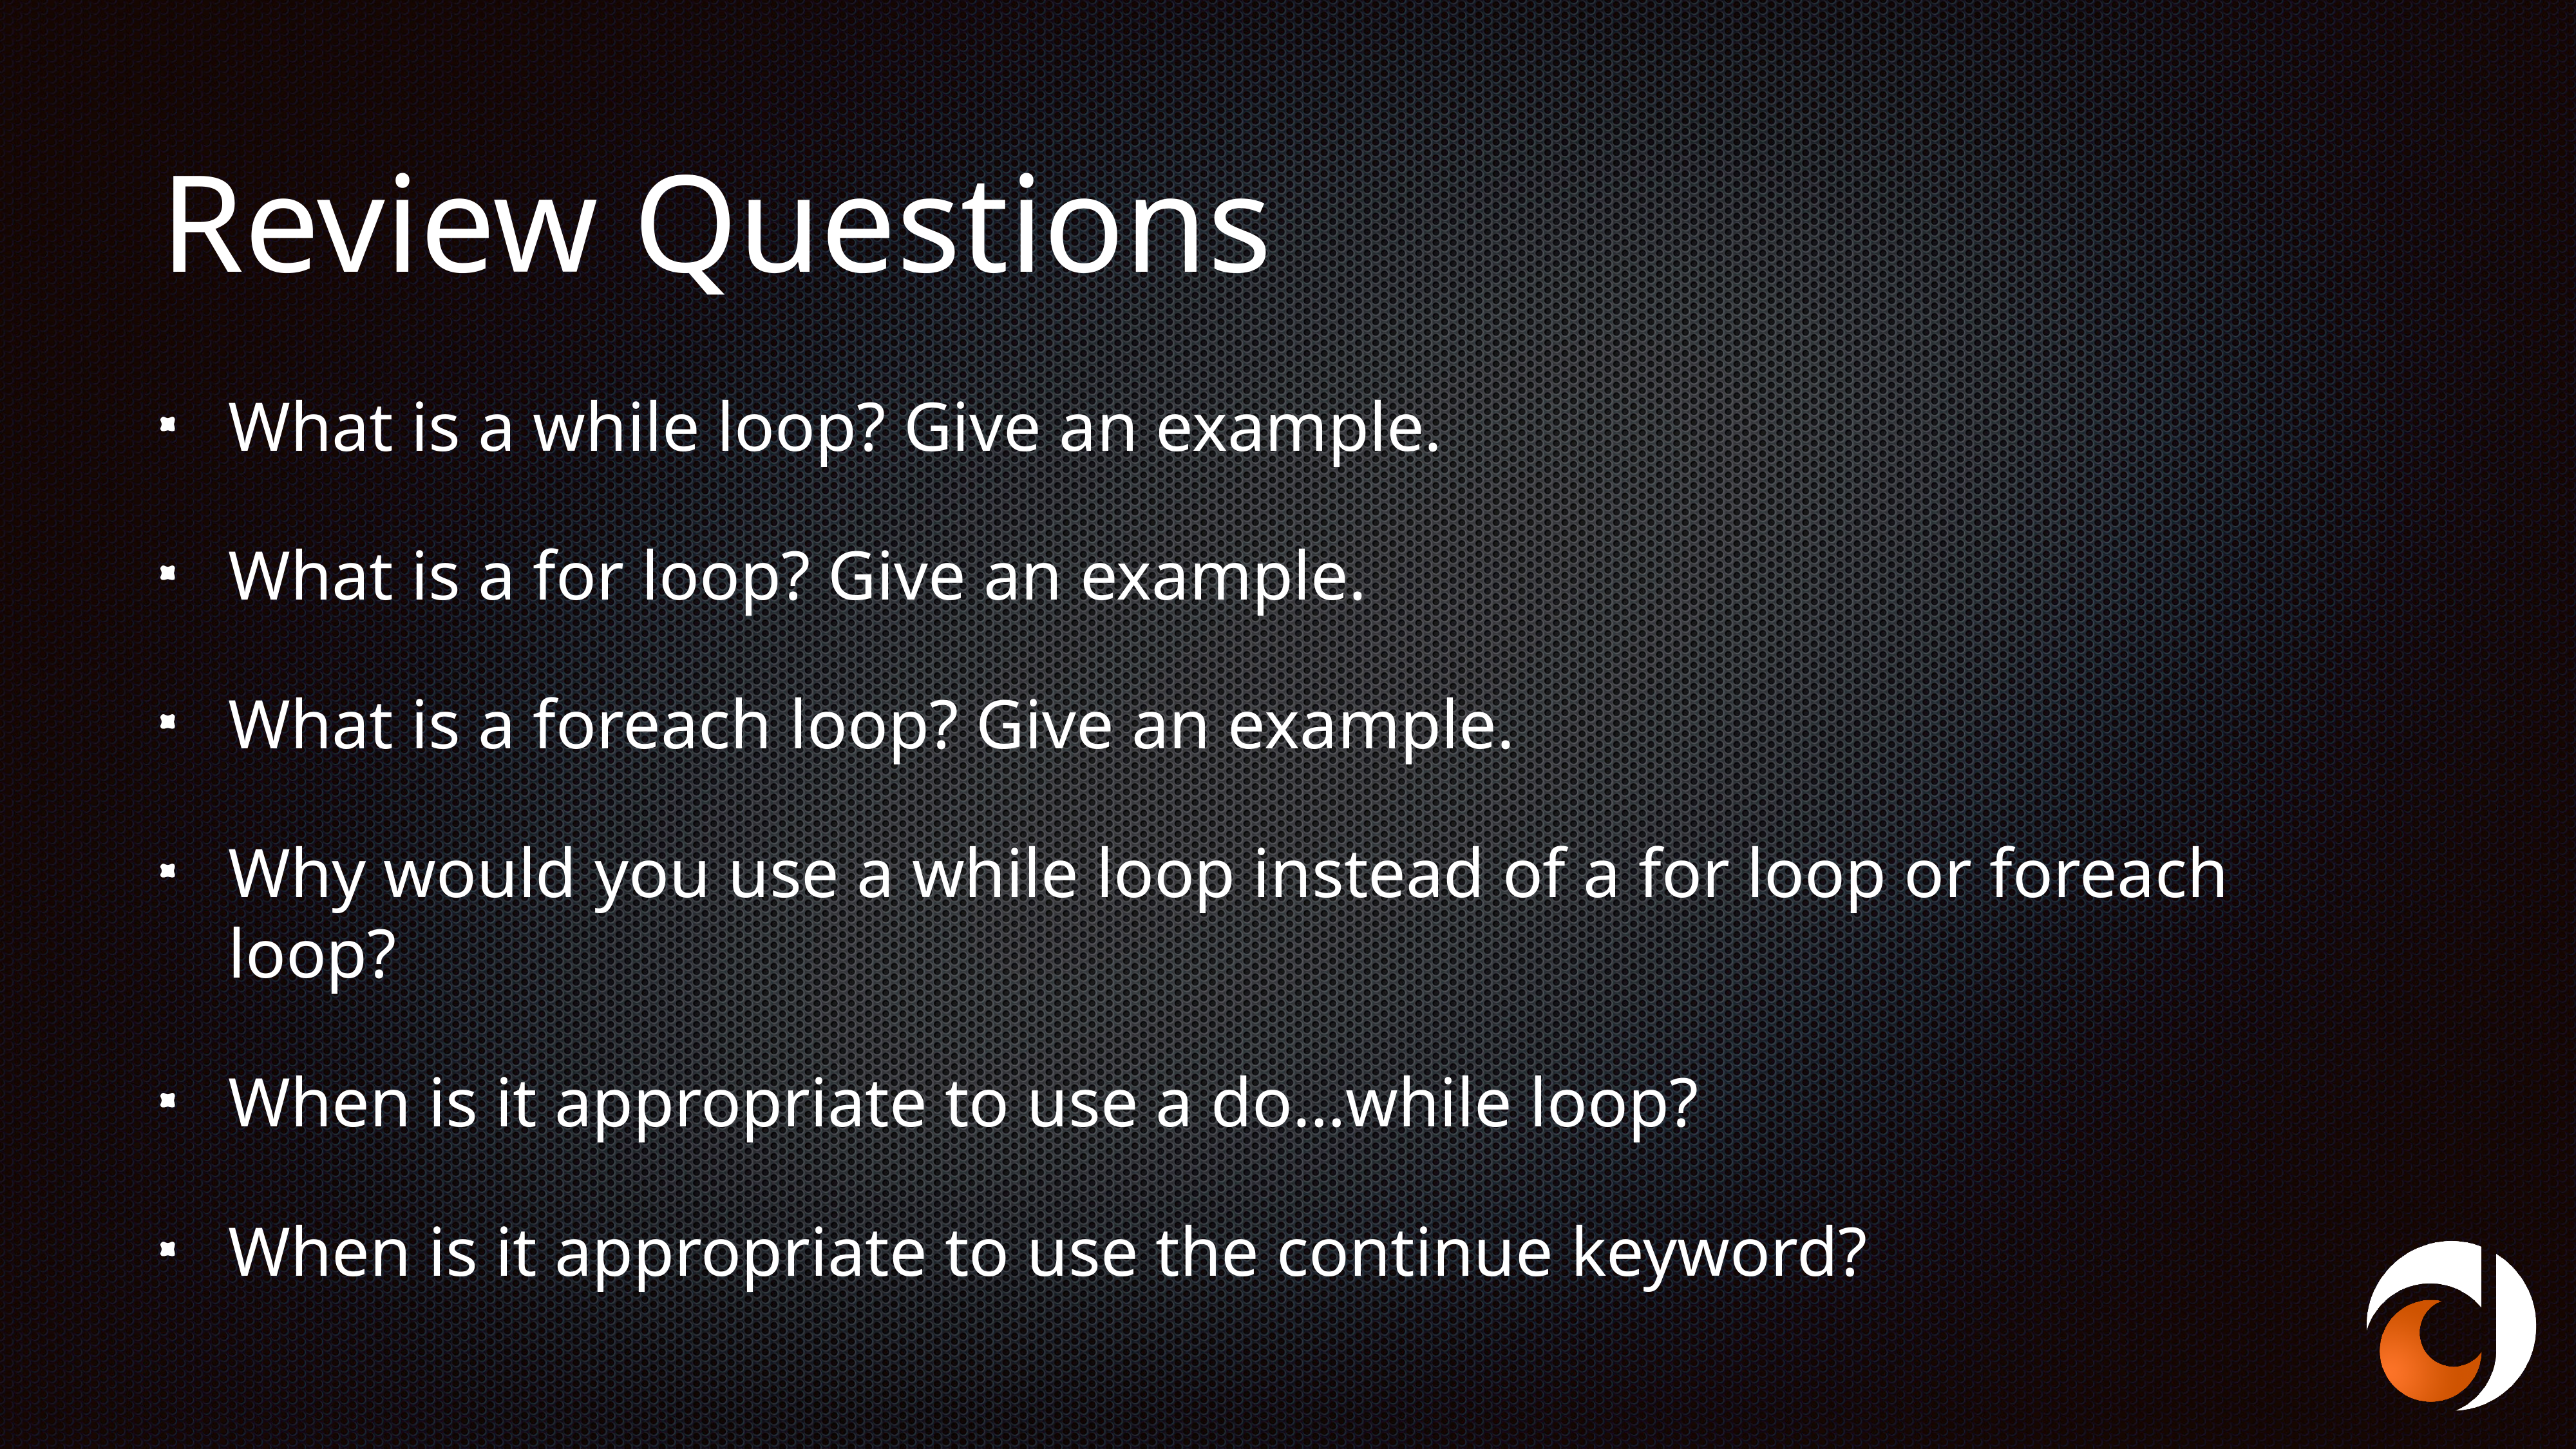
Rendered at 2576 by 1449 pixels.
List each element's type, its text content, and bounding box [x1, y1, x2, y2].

picture [0, 0, 2576, 1449]
list What is a while loop? Give an example. What is a for loop? Give an example. What is a foreach loop? Give an example. Why would you use a while loop instead of a for loop or foreach loop? When is it appropriate to use a do…while loop? When is it appropriate to use the continue keyword? [155, 412, 2421, 1262]
title Review Questions [155, 37, 2421, 401]
